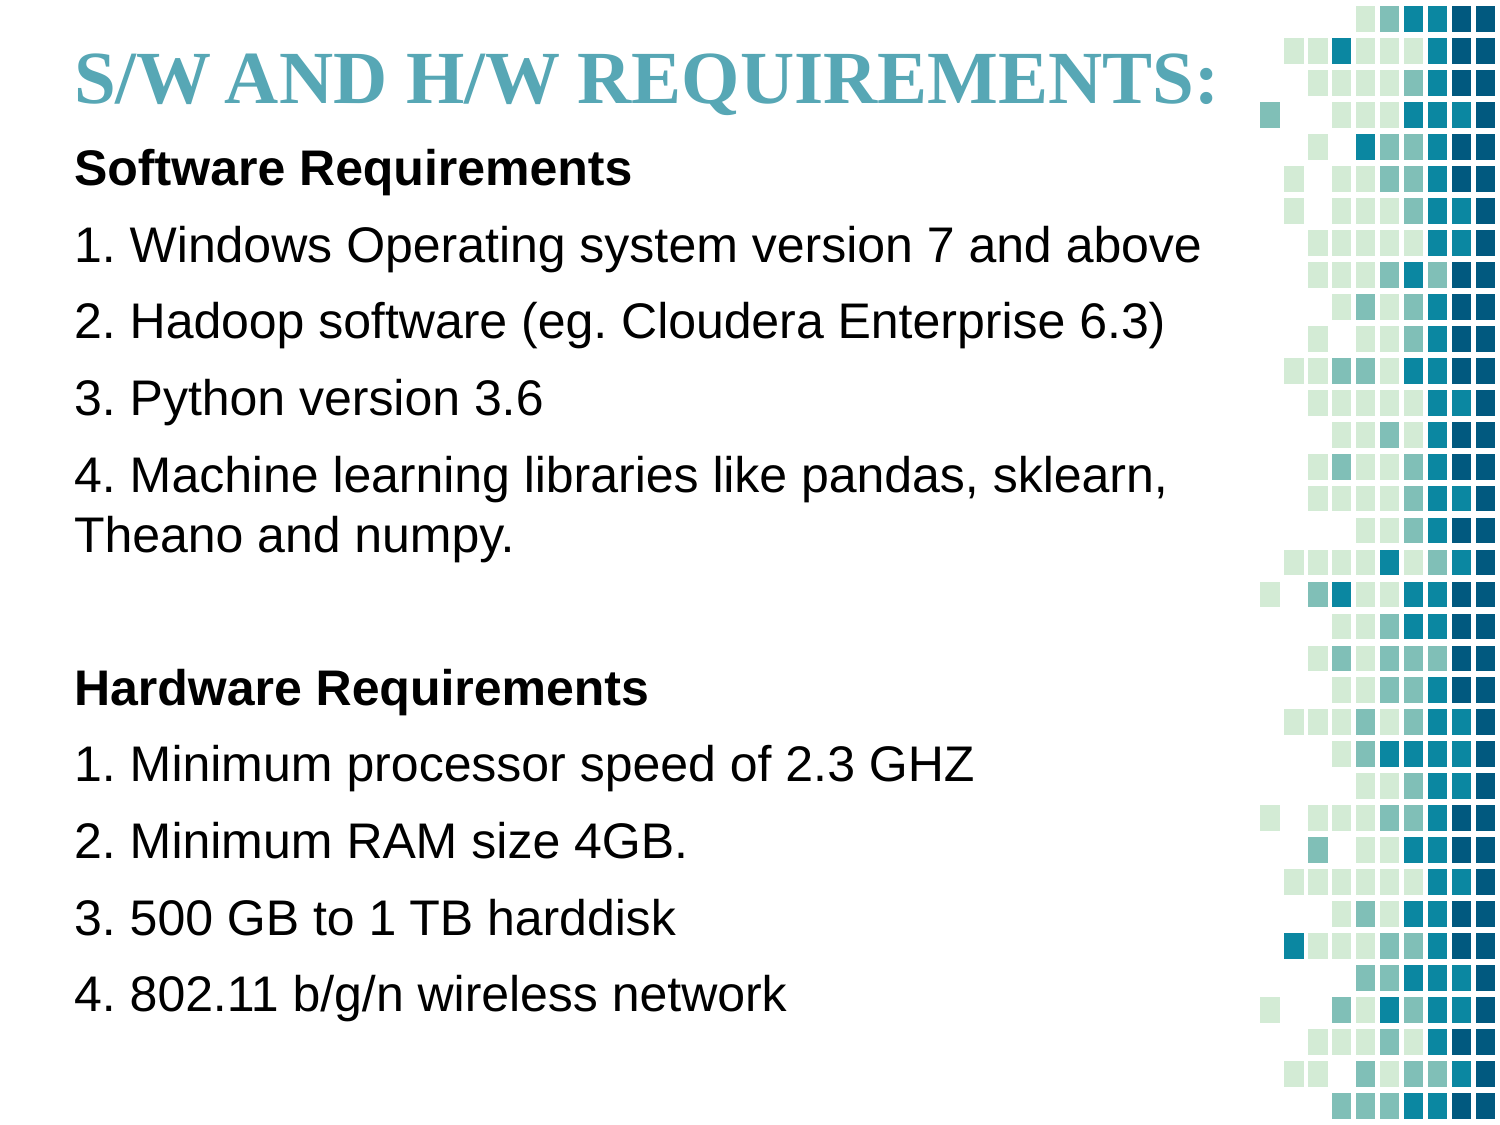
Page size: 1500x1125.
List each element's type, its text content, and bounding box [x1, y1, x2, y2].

text_box S/W AND H/W REQUIREMENTS: Software Requirements 1. Windows Operating system version 7 and above 2. Hadoop software (eg. Cloudera Enterprise 6.3) 3. Python version 3.6 4. Machine learning libraries like pandas, sklearn, Theano and numpy. Hardware Requirements 1. Minimum processor speed of 2.3 GHZ 2. Minimum RAM size 4GB. 3. 500 GB to 1 TB harddisk 4. 802.11 b/g/n wireless network [59, 14, 1363, 1125]
